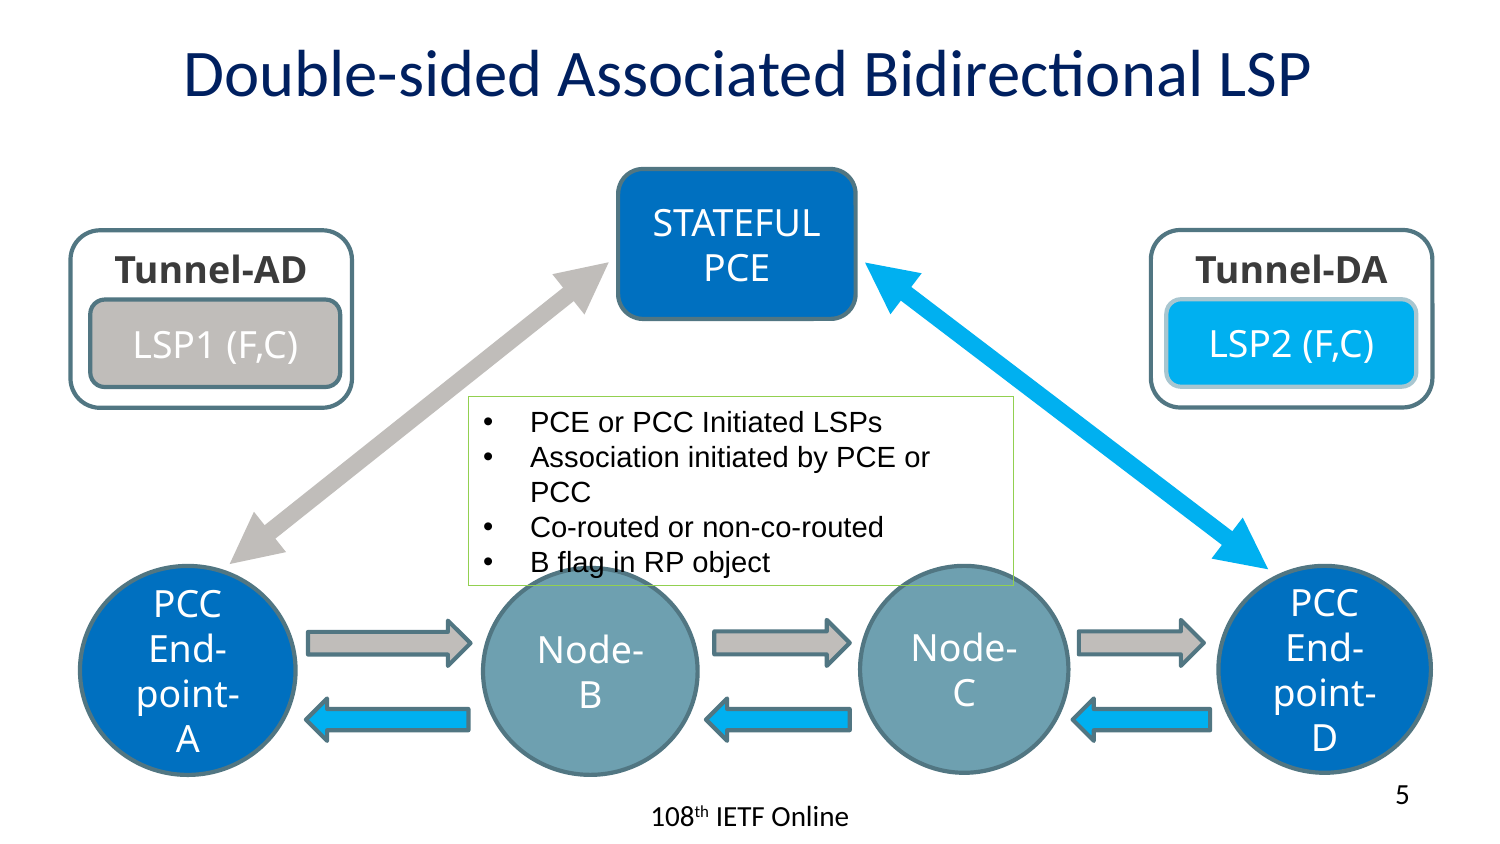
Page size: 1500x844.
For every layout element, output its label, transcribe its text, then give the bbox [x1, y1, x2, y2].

text_box [303, 696, 471, 743]
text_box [864, 262, 1269, 570]
text_box [305, 618, 473, 668]
text_box [1070, 696, 1213, 743]
text_box [703, 696, 852, 743]
title Double-sided Associated Bidirectional LSP [0, 0, 1498, 141]
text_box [229, 261, 610, 565]
slide_number 5 [1074, 768, 1426, 828]
text_box Tunnel-DA [1148, 227, 1435, 410]
text_box [1076, 617, 1206, 668]
text_box STATEFUL PCE [616, 166, 858, 322]
text_box LSP2 (F,C) [1274, 297, 1419, 389]
text_box PCE or PCC Initiated LSPs Association initiated by PCE or PCC Co-routed or non-co-routed B flag in RP object [468, 396, 1014, 586]
footer 108th IETF Online [512, 789, 988, 844]
text_box Tunnel-AD [68, 228, 355, 410]
text_box Node-B [480, 586, 700, 777]
text_box PCC End-point-D [1216, 563, 1434, 768]
text_box [712, 617, 852, 668]
text_box PCC End-point-A [77, 563, 298, 778]
text_box LSP1 (F,C) [88, 297, 224, 390]
text_box Node-C [857, 579, 1071, 775]
